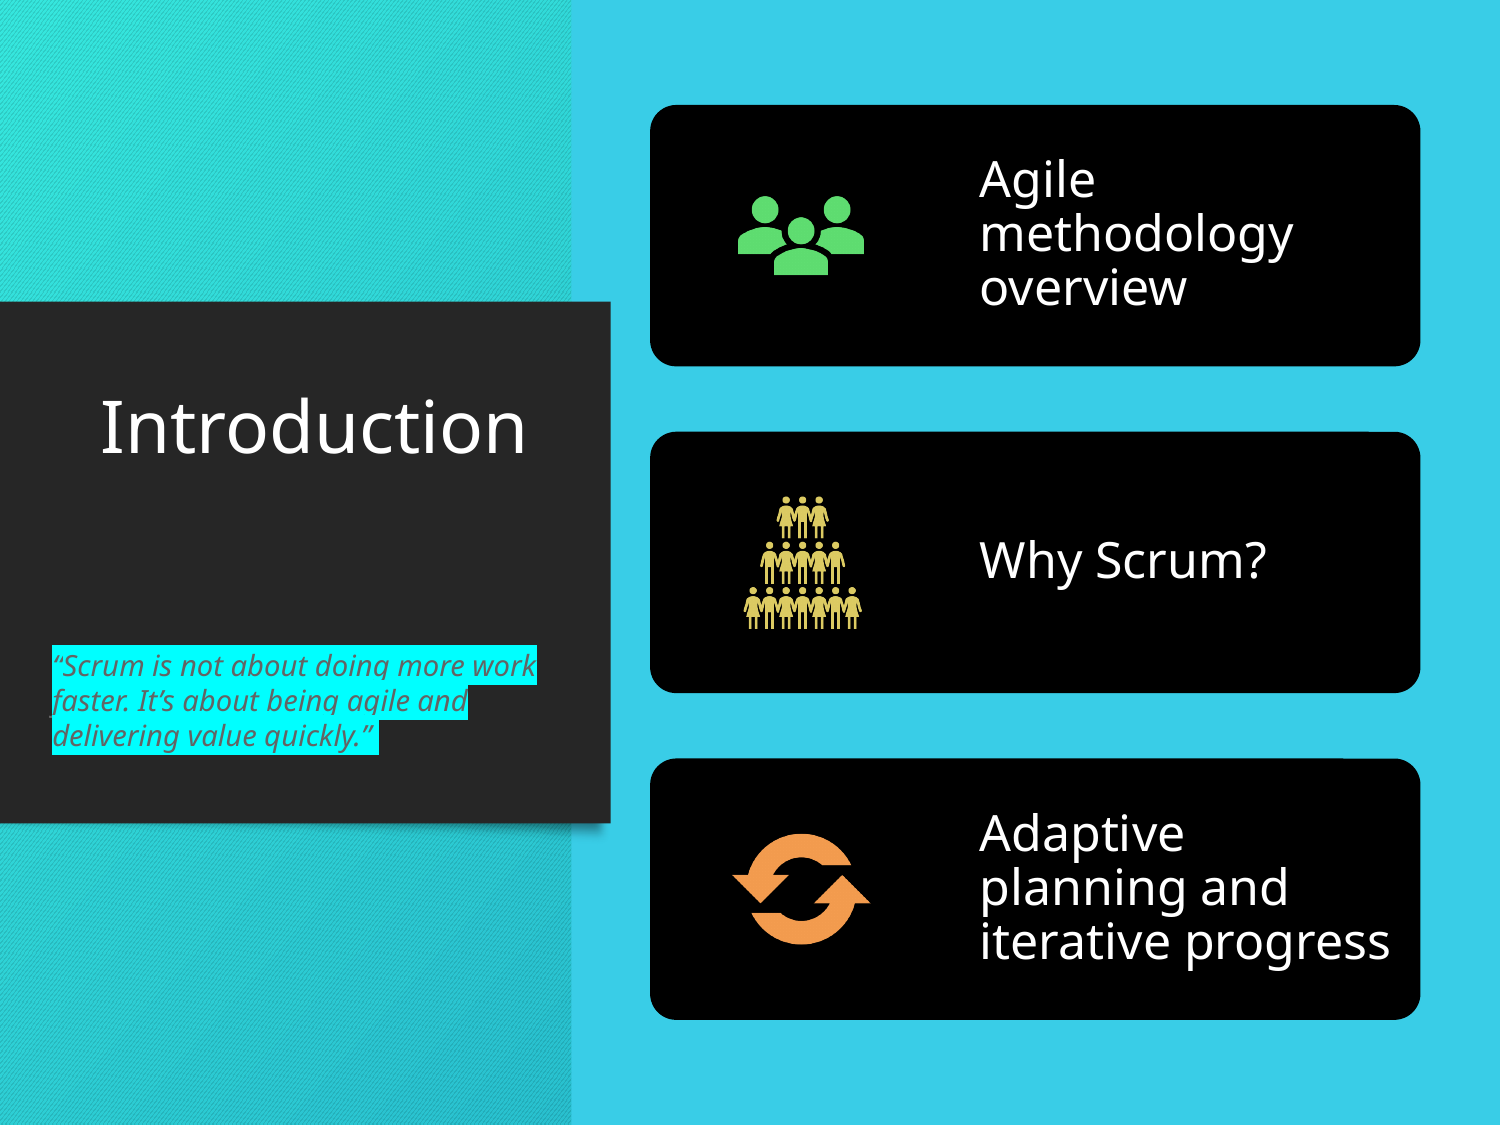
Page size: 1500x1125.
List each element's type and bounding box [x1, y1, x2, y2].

picture [0, 0, 1500, 1125]
list [649, 104, 1421, 1021]
